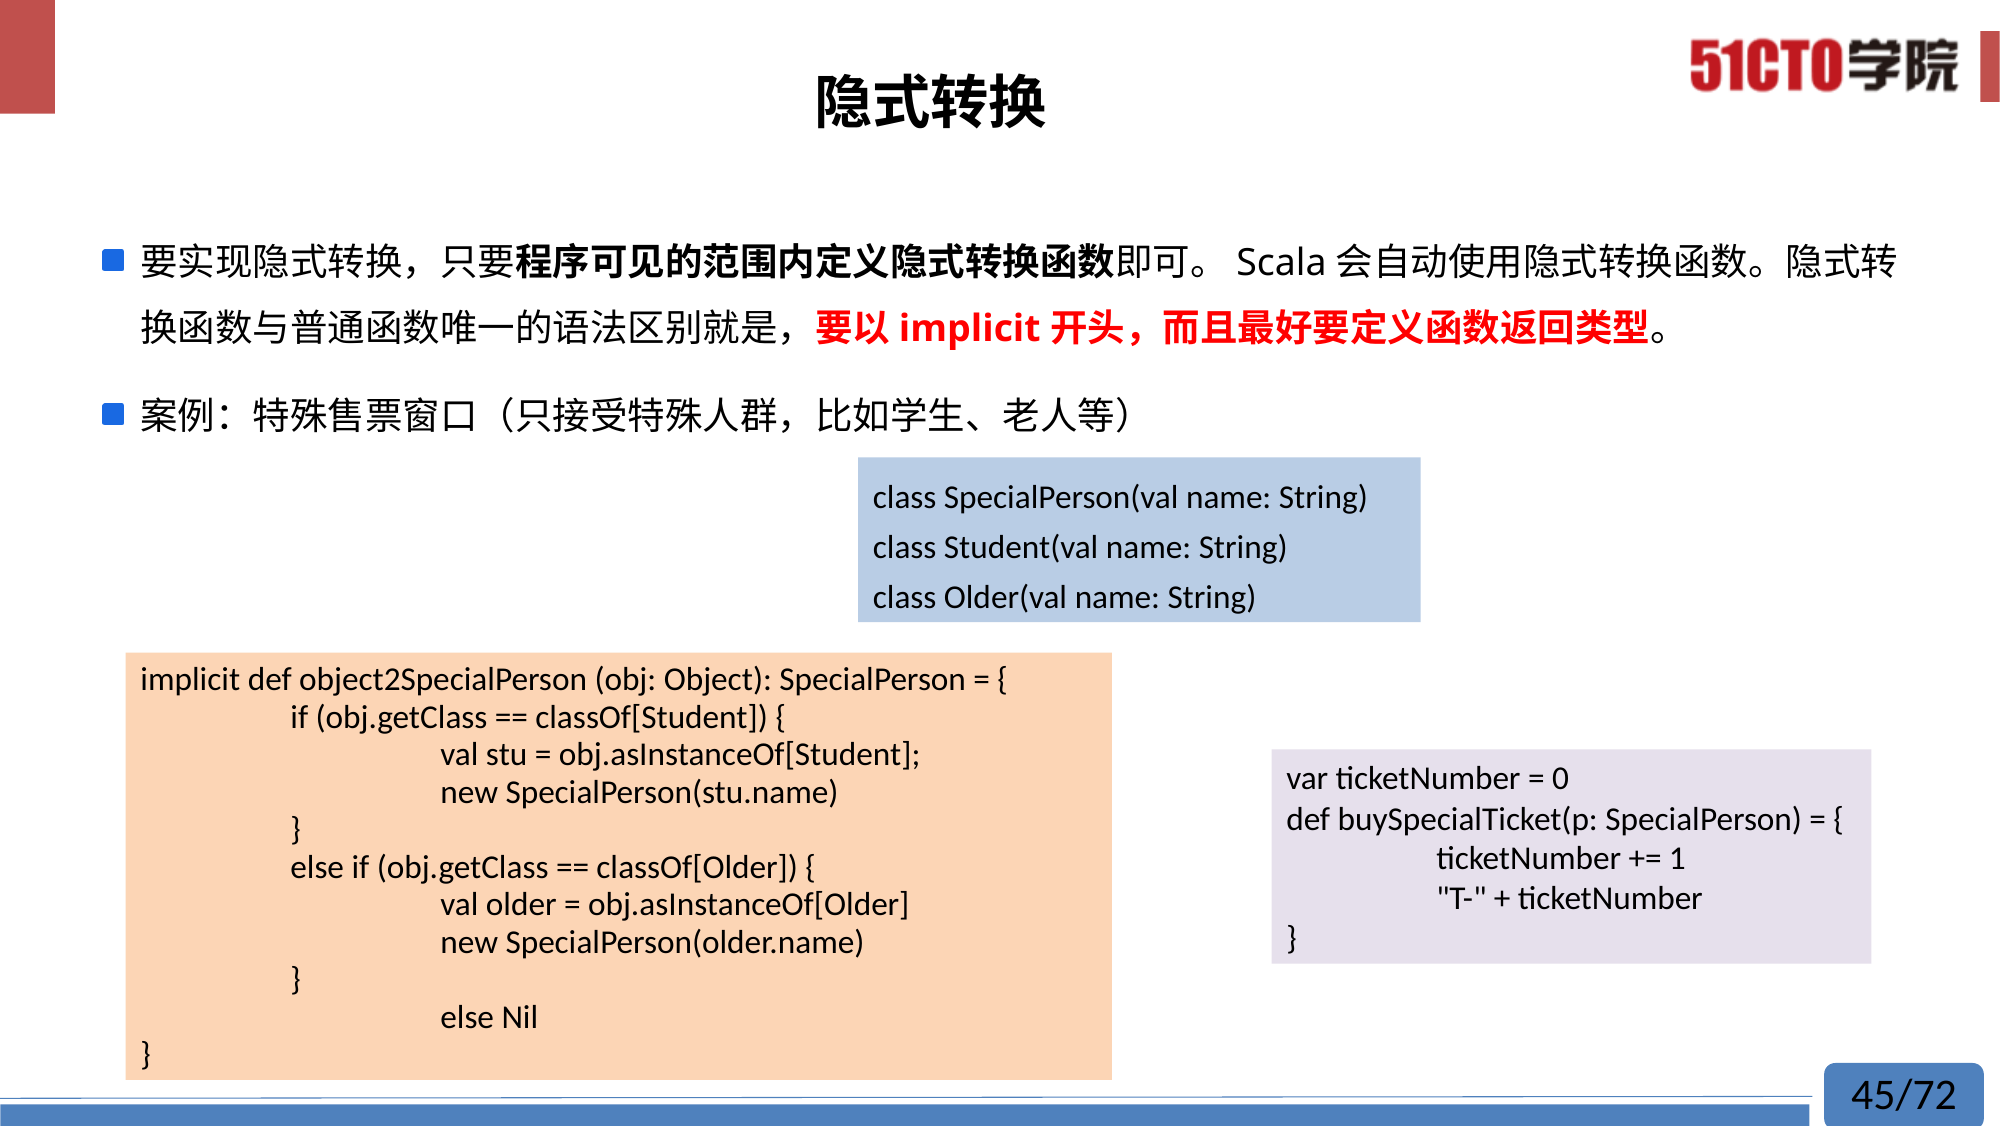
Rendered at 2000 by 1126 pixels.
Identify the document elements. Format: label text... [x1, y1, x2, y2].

picture [102, 403, 124, 425]
text_box class SpecialPerson(val name: String) class Student(val name: String) class Older(val name: String) [858, 457, 1421, 623]
list 要实现隐式转换，只要程序可见的范围内定义隐式转换函数即可。Scala会自动使用隐式转换函数。隐式转换函数与普通函数唯一的语法区别就是，要以implicit开头，而且最好要定义函数返回类型。 案例：特殊售票窗口（只接受特殊人群，比如学生、老人等） [87, 208, 1922, 1028]
title 隐式转换 [255, 42, 1606, 167]
picture [1685, 31, 1964, 99]
text_box var ticketNumber = 0 def buySpecialTicket(p: SpecialPerson) = { ticketNumber += 1 "T-" + ticketNumber } [1271, 749, 1872, 964]
picture [102, 249, 124, 271]
text_box implicit def object2SpecialPerson (obj: Object): SpecialPerson = { if (obj.getClass == classOf[Student]) { val stu = obj.asInstanceOf[Student]; new SpecialPerson(stu.name) } else if (obj.getClass == classOf[Older]) { val older = obj.asInstanceOf[Older] new SpecialPerson(older.name) } else Nil } [125, 652, 1112, 1080]
